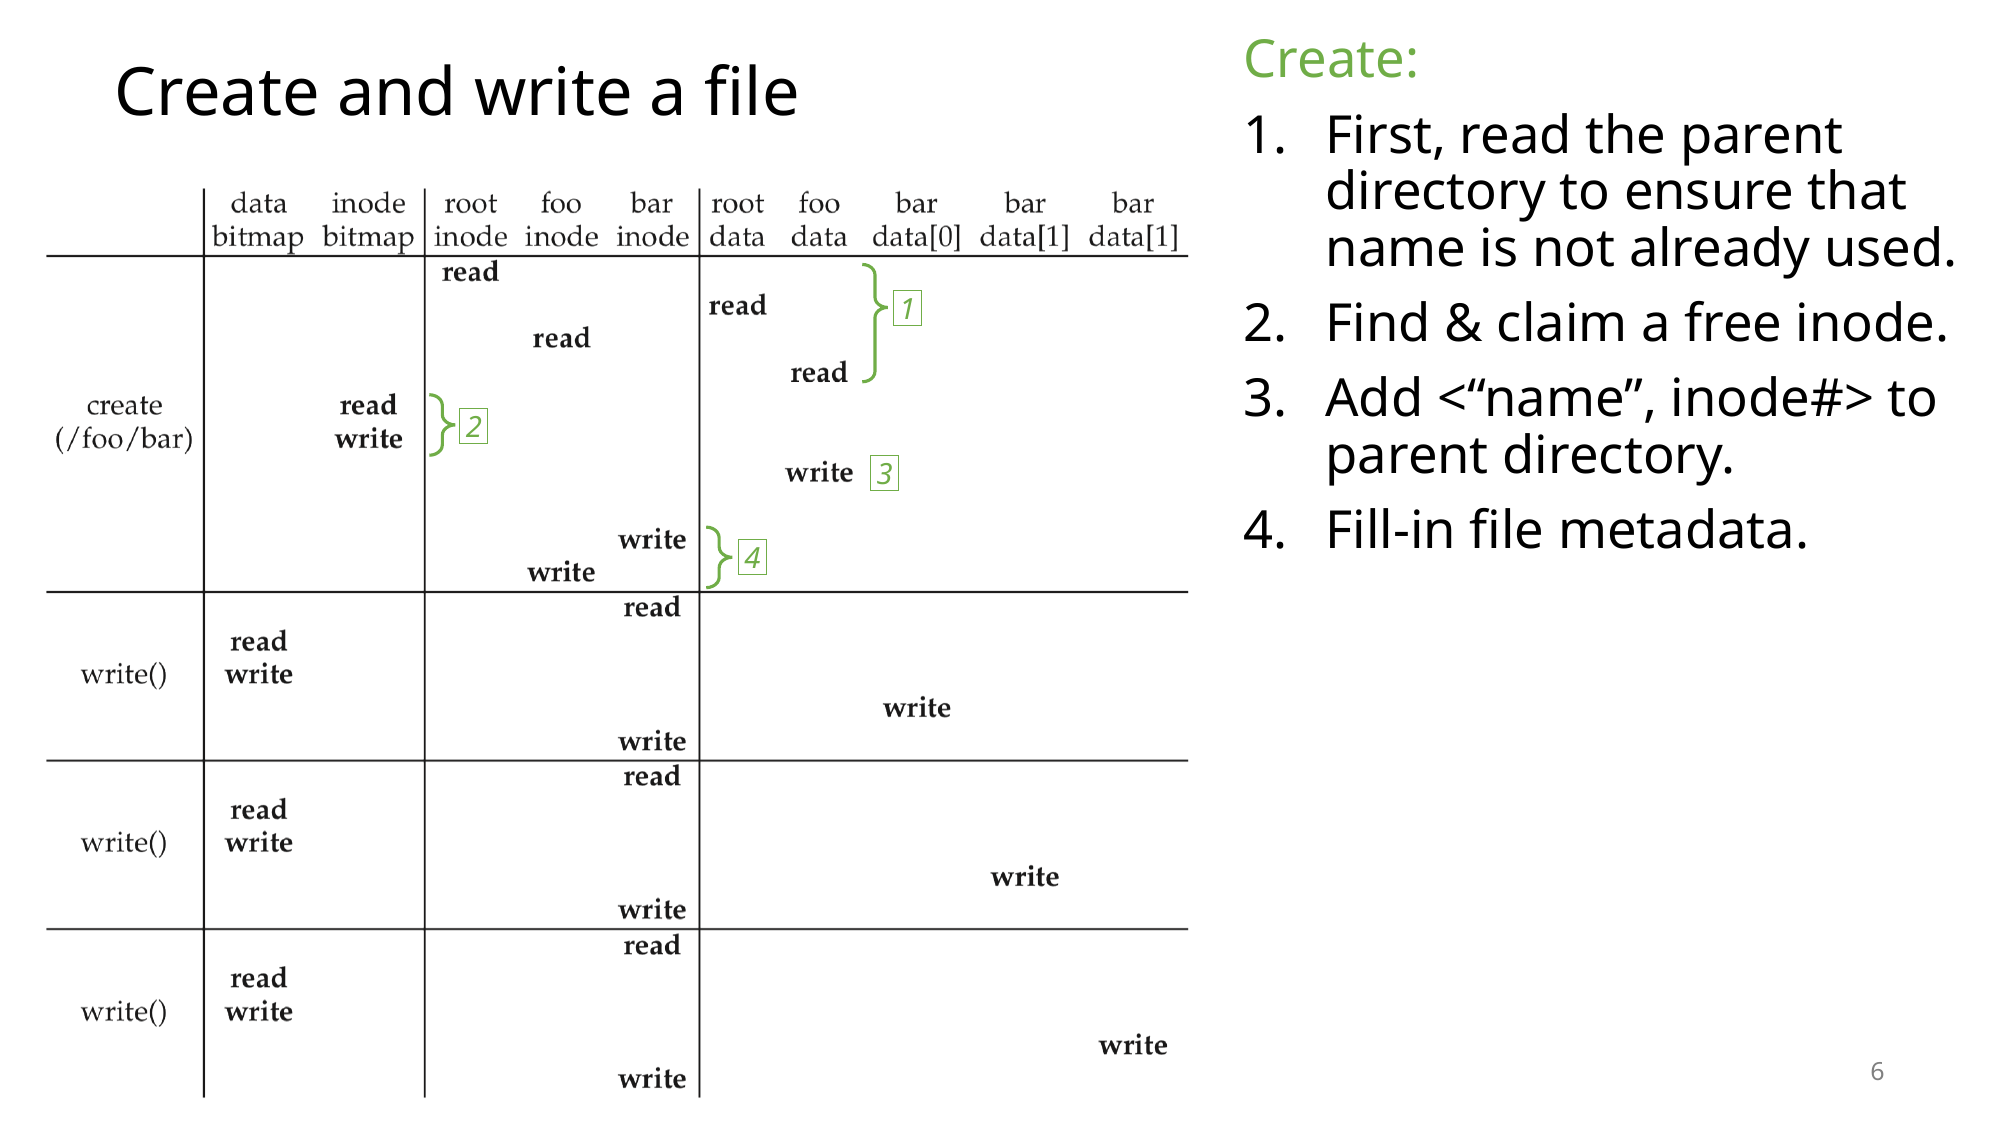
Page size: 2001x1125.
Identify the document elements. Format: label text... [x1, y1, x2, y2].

slide_number 6 [1749, 1042, 1900, 1103]
text_box Create: First, read the parent directory to ensure that name is not already used. Find & claim a free inode. Add <“name”, inode#> to parent directory. Fill-in file metadata. [1228, 25, 1977, 588]
picture [43, 183, 1193, 1101]
title Create and write a file [99, 37, 1228, 150]
